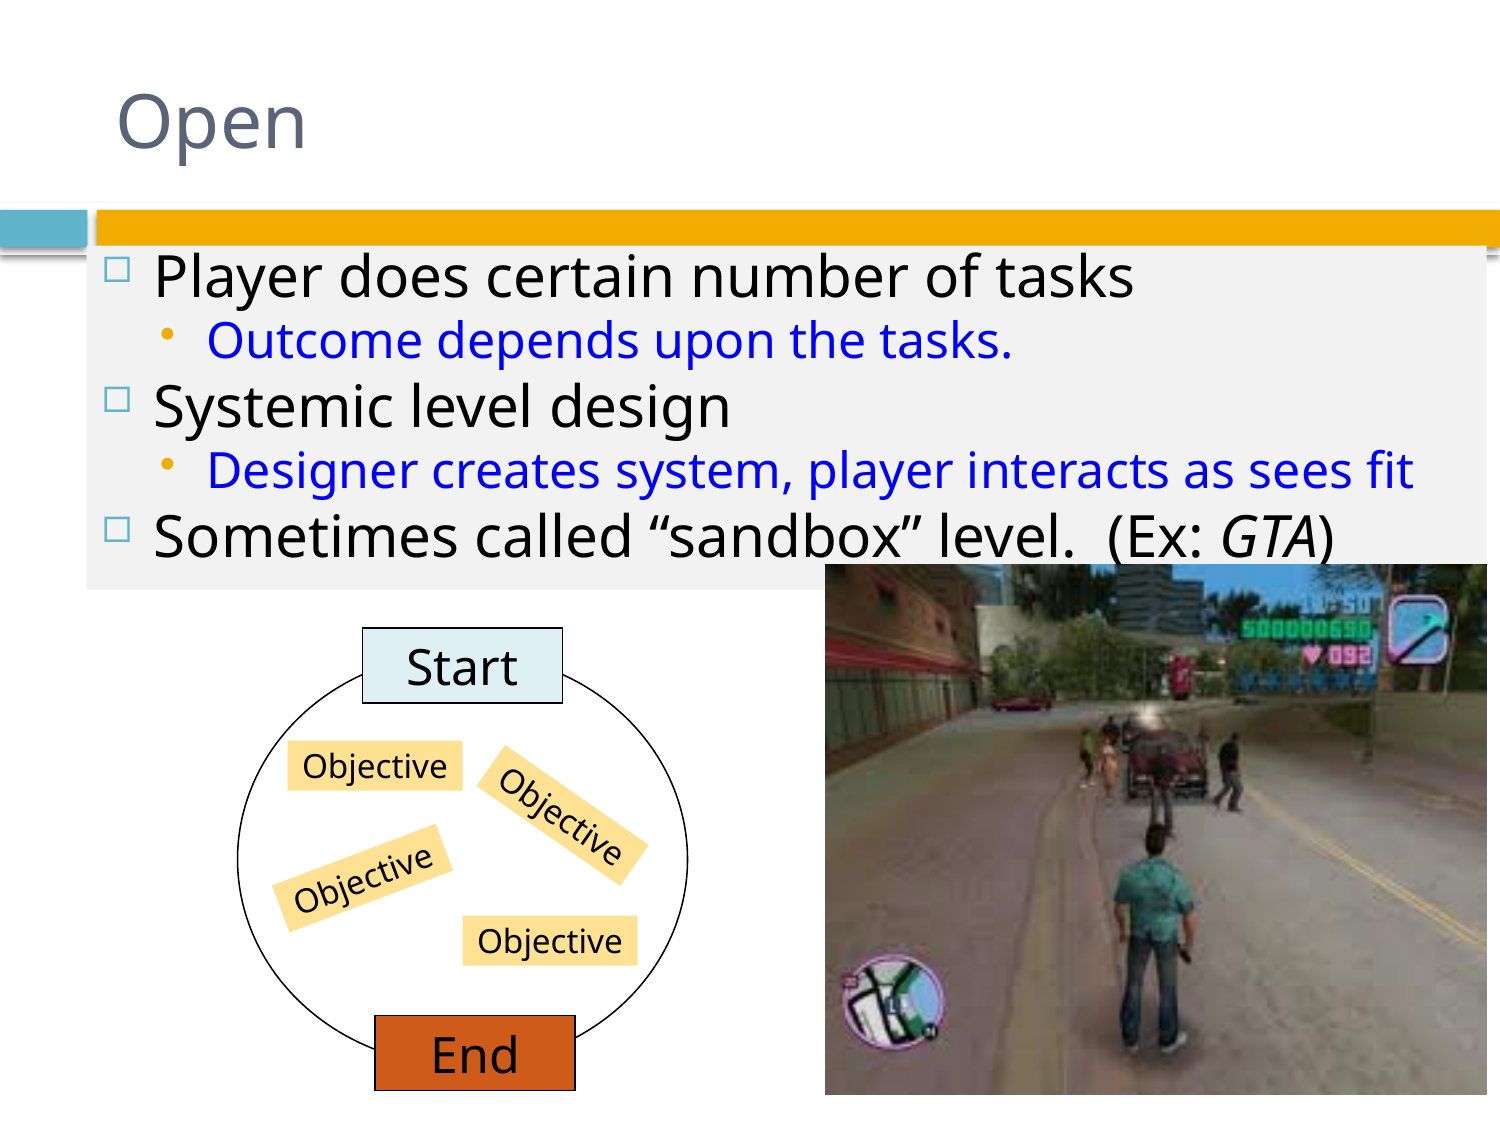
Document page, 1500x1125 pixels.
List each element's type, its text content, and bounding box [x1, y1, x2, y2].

list Player does certain number of tasks Outcome depends upon the tasks. Systemic level design Designer creates system, player interacts as sees fit Sometimes called “sandbox” level. (Ex: GTA) [86, 245, 1487, 590]
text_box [237, 627, 688, 1091]
title Open [100, 37, 1438, 200]
picture [824, 564, 1487, 1095]
